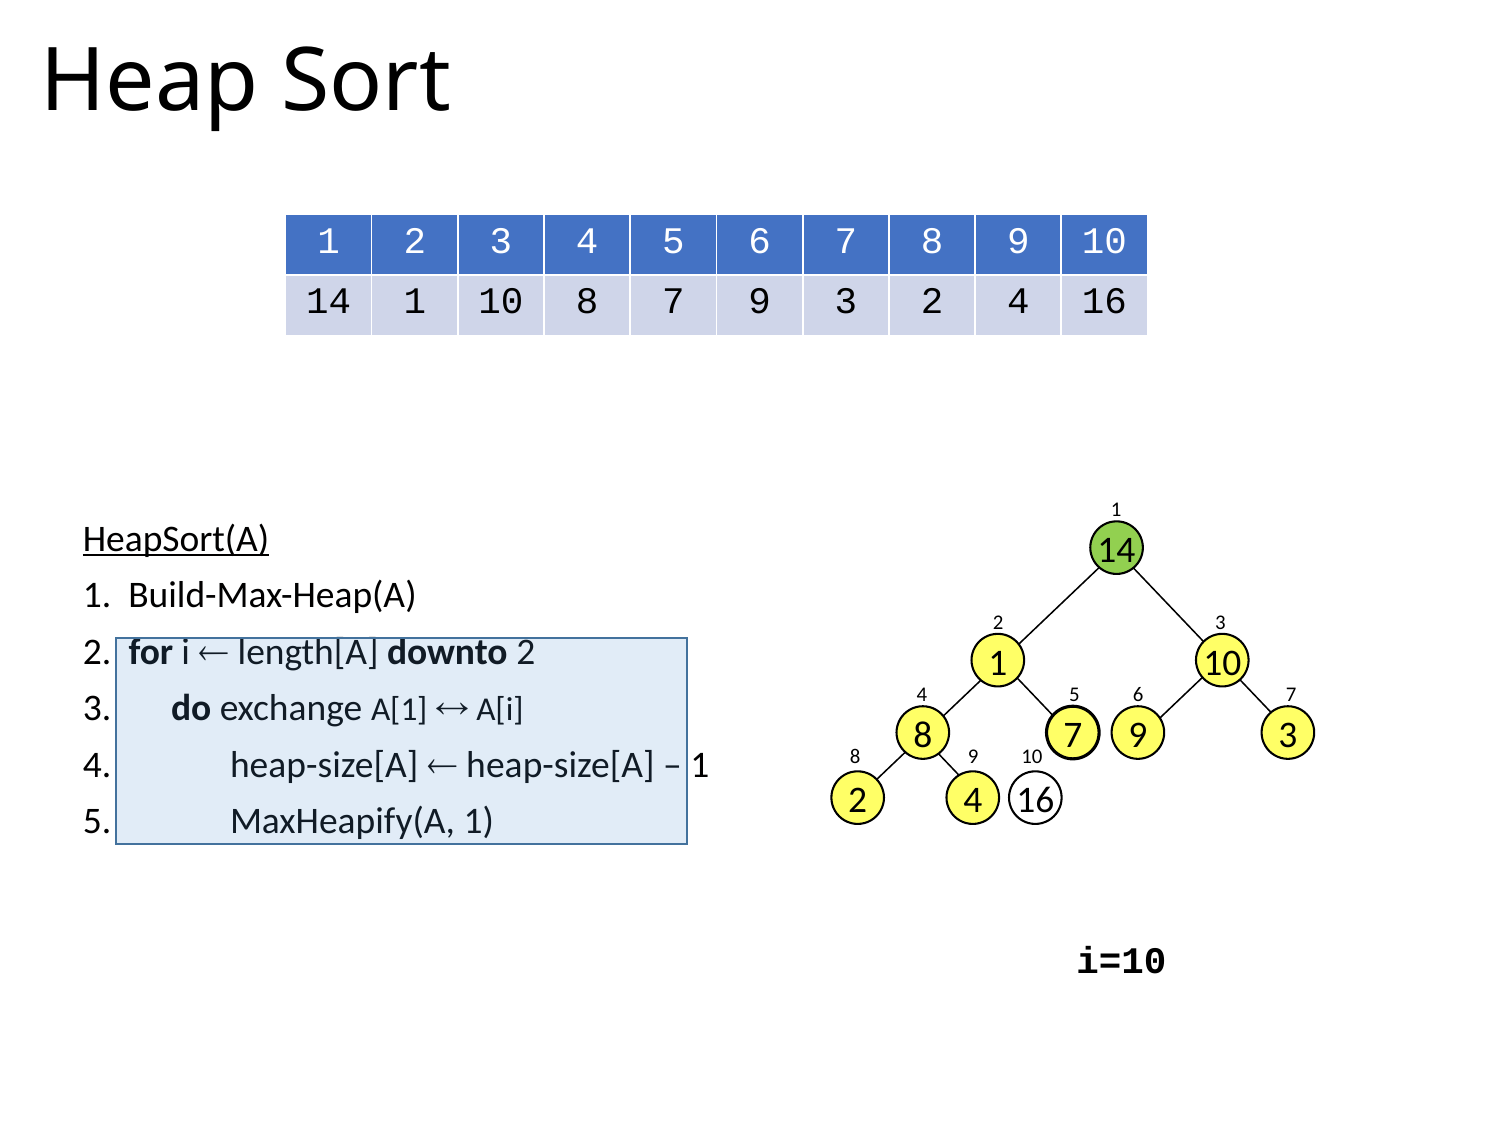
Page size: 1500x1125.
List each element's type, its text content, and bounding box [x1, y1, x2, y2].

table_cell 4 [976, 276, 1060, 335]
table_header 3 [459, 215, 543, 274]
table_header 2 [372, 215, 457, 274]
table_header 8 [890, 215, 974, 274]
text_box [831, 488, 1315, 824]
table_header 1 [286, 215, 371, 274]
text_box i=10 [976, 928, 1267, 989]
table_cell 2 [890, 276, 974, 335]
table_header 10 [1062, 215, 1147, 274]
table_header 7 [804, 215, 888, 274]
table_cell 14 [286, 276, 371, 335]
title Heap Sort [25, 26, 1469, 138]
table_header 5 [631, 215, 716, 274]
table_cell 7 [631, 276, 716, 335]
table_cell 16 [1062, 276, 1147, 335]
table_cell 9 [717, 276, 802, 335]
table_header 9 [976, 215, 1060, 274]
table_header 6 [717, 215, 802, 274]
text_box [115, 637, 688, 845]
text_box HeapSort(A) 1. Build-Max-Heap(A) 2. for i  length[A] downto 2 3. do exchange A[1]  A[i] 4. heap-size[A]  heap-size[A] – 1 5. MaxHeapify(A, 1) [67, 515, 943, 879]
table_cell 10 [459, 276, 543, 335]
table_cell 8 [545, 276, 629, 335]
table_cell 3 [804, 276, 888, 335]
table_header 4 [545, 215, 629, 274]
table_cell 1 [372, 276, 457, 335]
